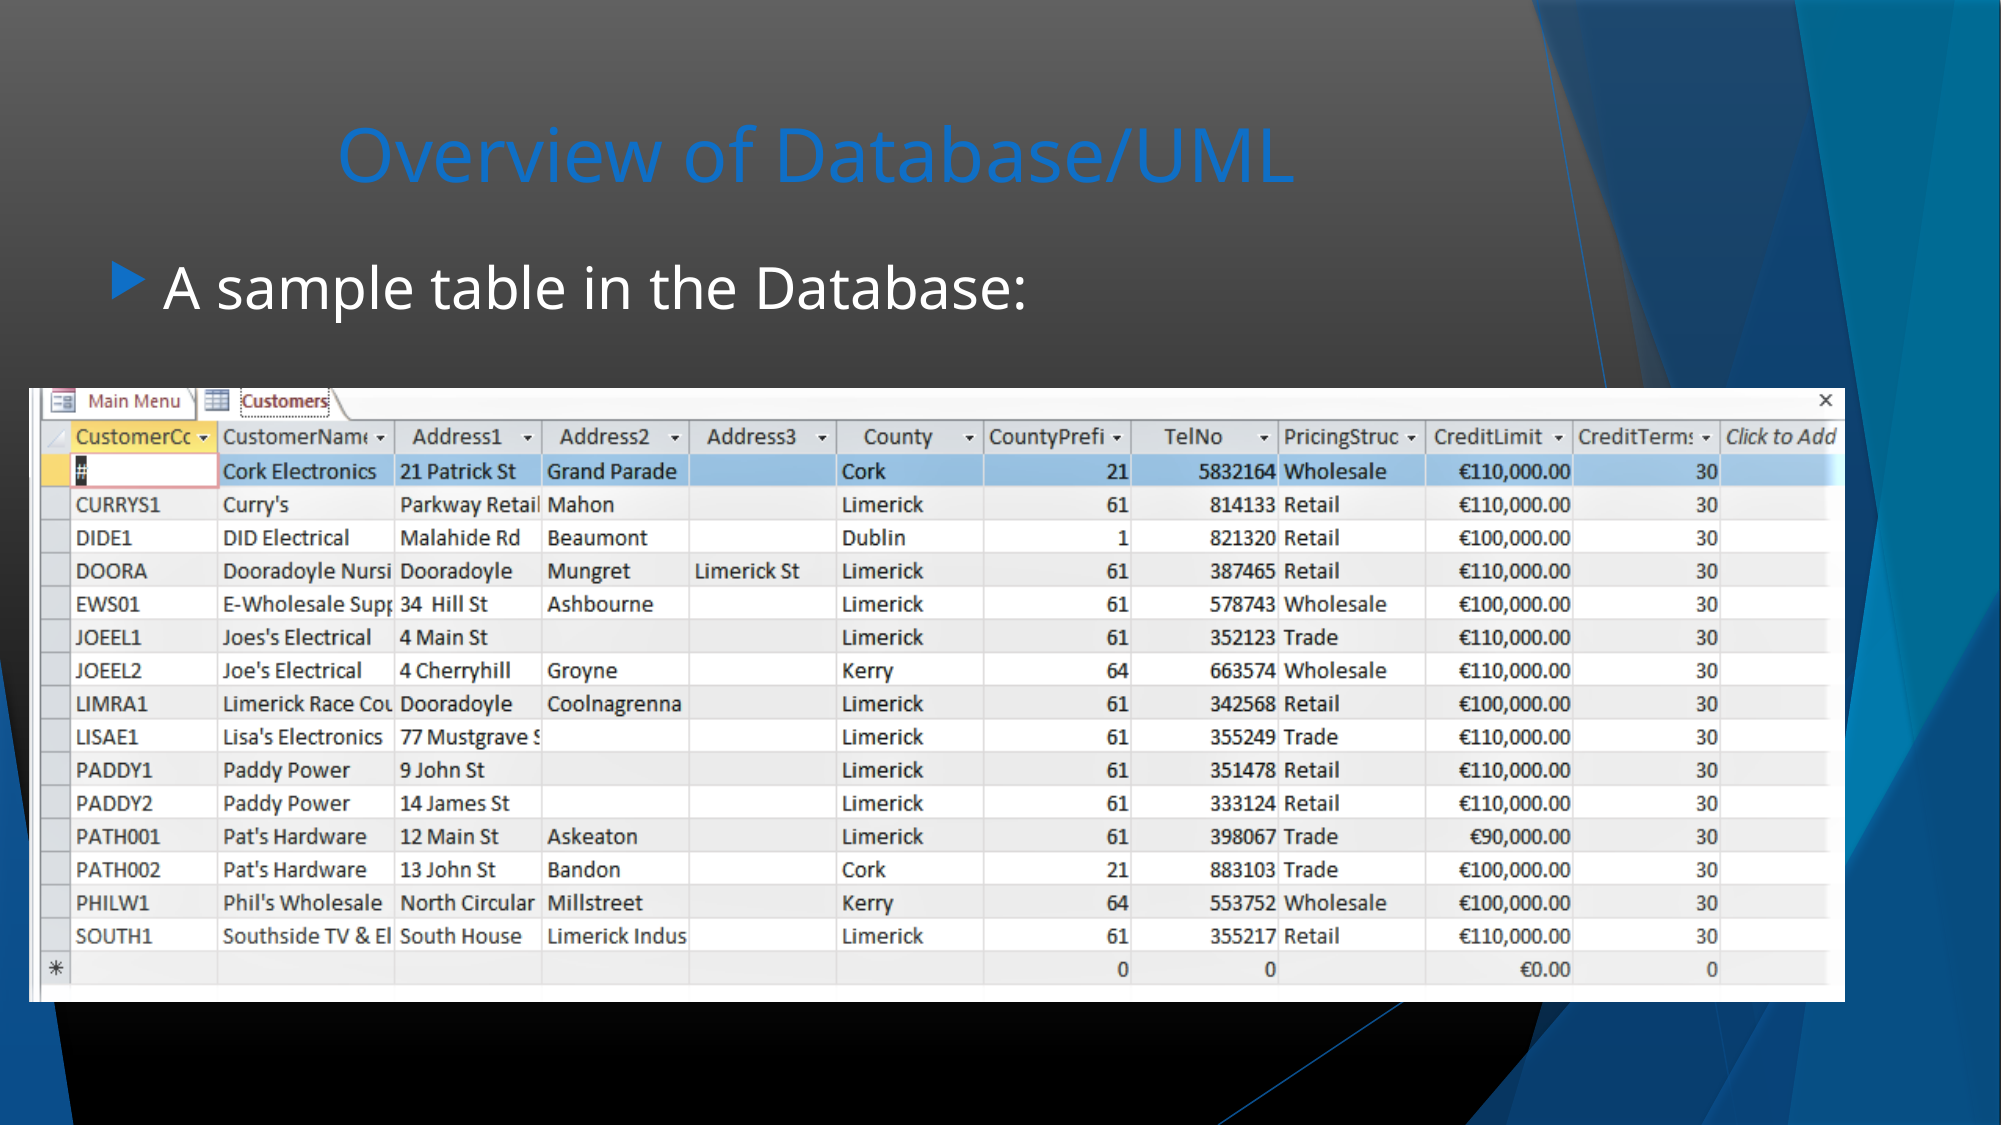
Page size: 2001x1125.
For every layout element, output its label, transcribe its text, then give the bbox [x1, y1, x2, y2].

picture [29, 388, 1845, 1002]
list A sample table in the Database: [92, 244, 1295, 349]
title Overview of Database/UML [111, 99, 1522, 317]
